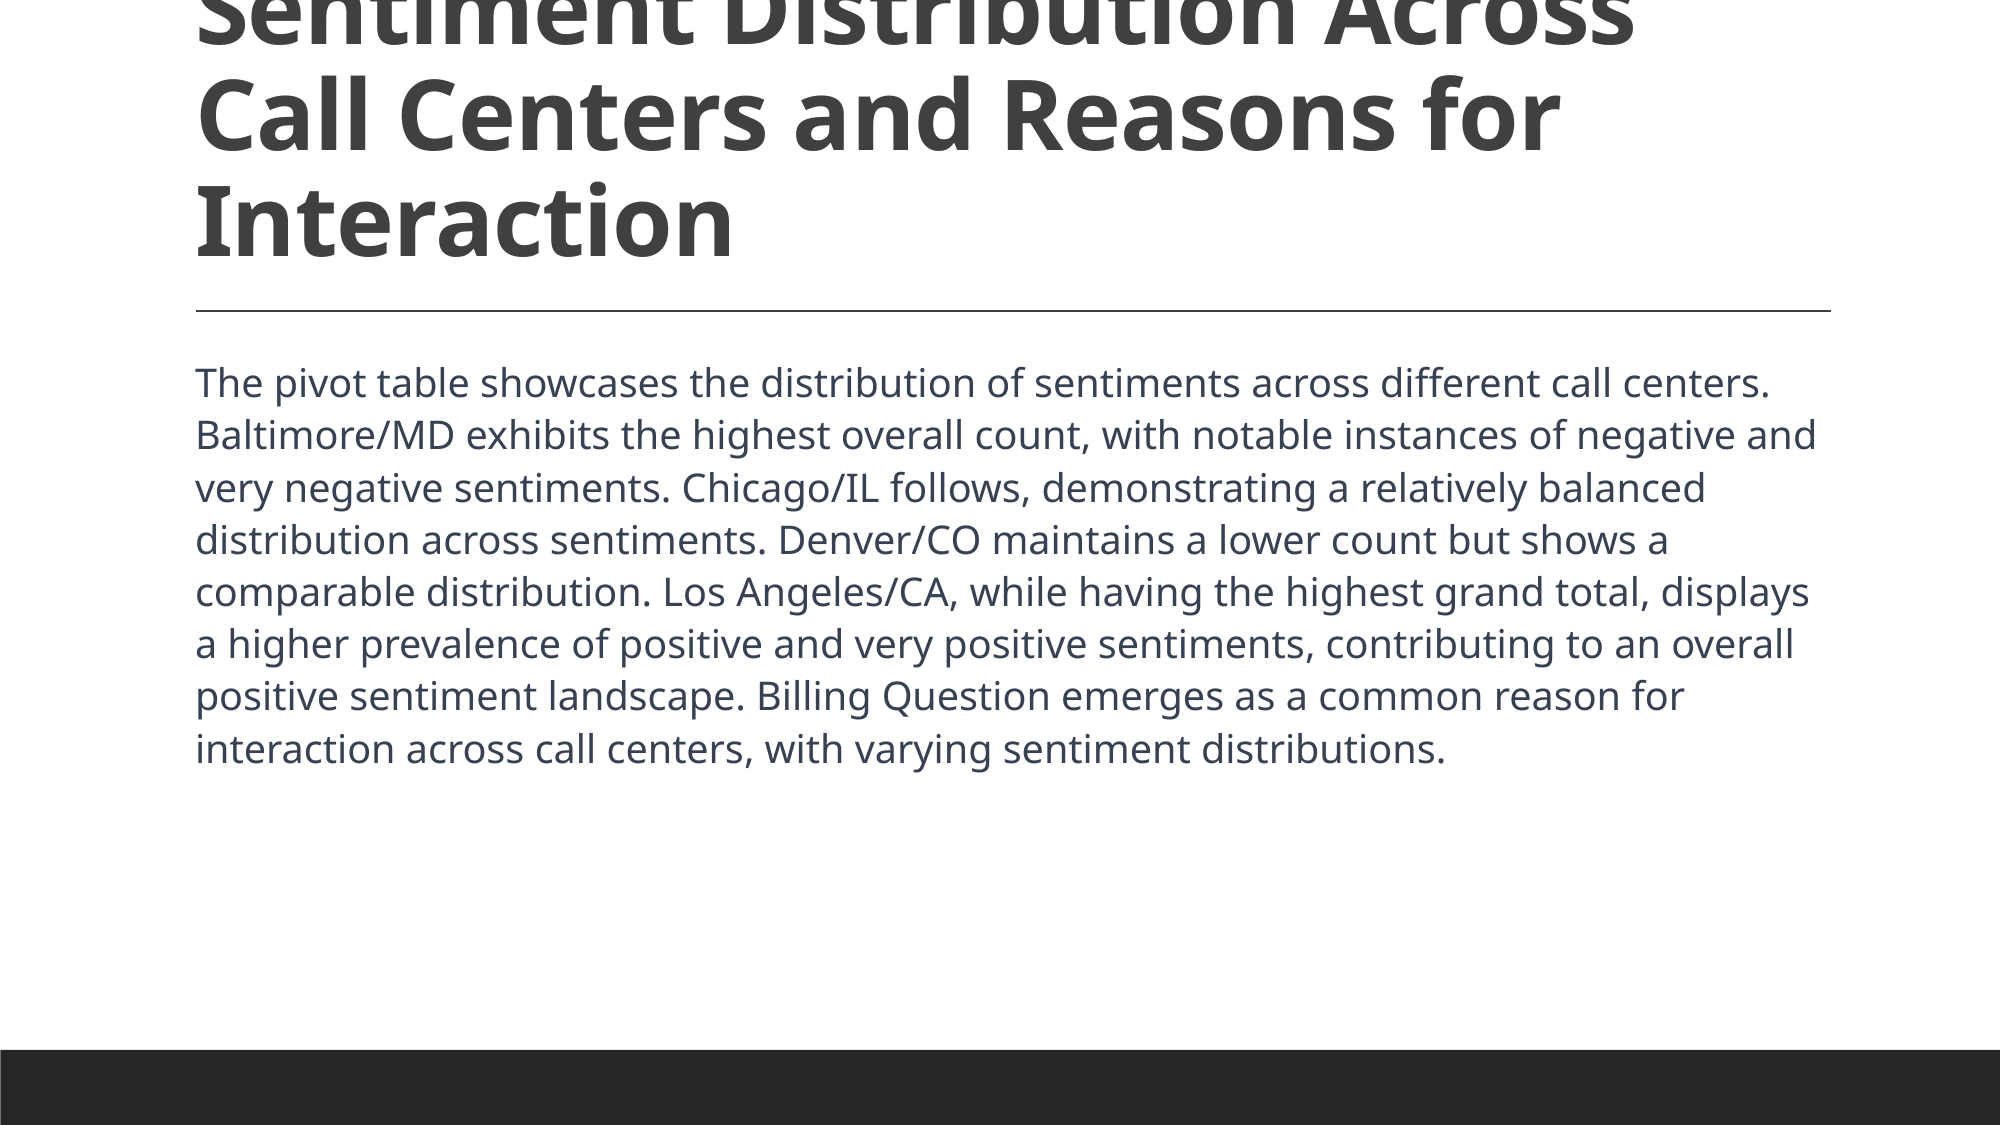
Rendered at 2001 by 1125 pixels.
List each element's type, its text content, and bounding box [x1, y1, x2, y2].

title Sentiment Distribution Across Call Centers and Reasons for Interaction [180, 47, 1830, 285]
list The pivot table showcases the distribution of sentiments across different call centers. Baltimore/MD exhibits the highest overall count, with notable instances of negative and very negative sentiments. Chicago/IL follows, demonstrating a relatively balanced distribution across sentiments. Denver/CO maintains a lower count but shows a comparable distribution. Los Angeles/CA, while having the highest grand total, displays a higher prevalence of positive and very positive sentiments, contributing to an overall positive sentiment landscape. Billing Question emerges as a common reason for interaction across call centers, with varying sentiment distributions. [180, 345, 1830, 963]
